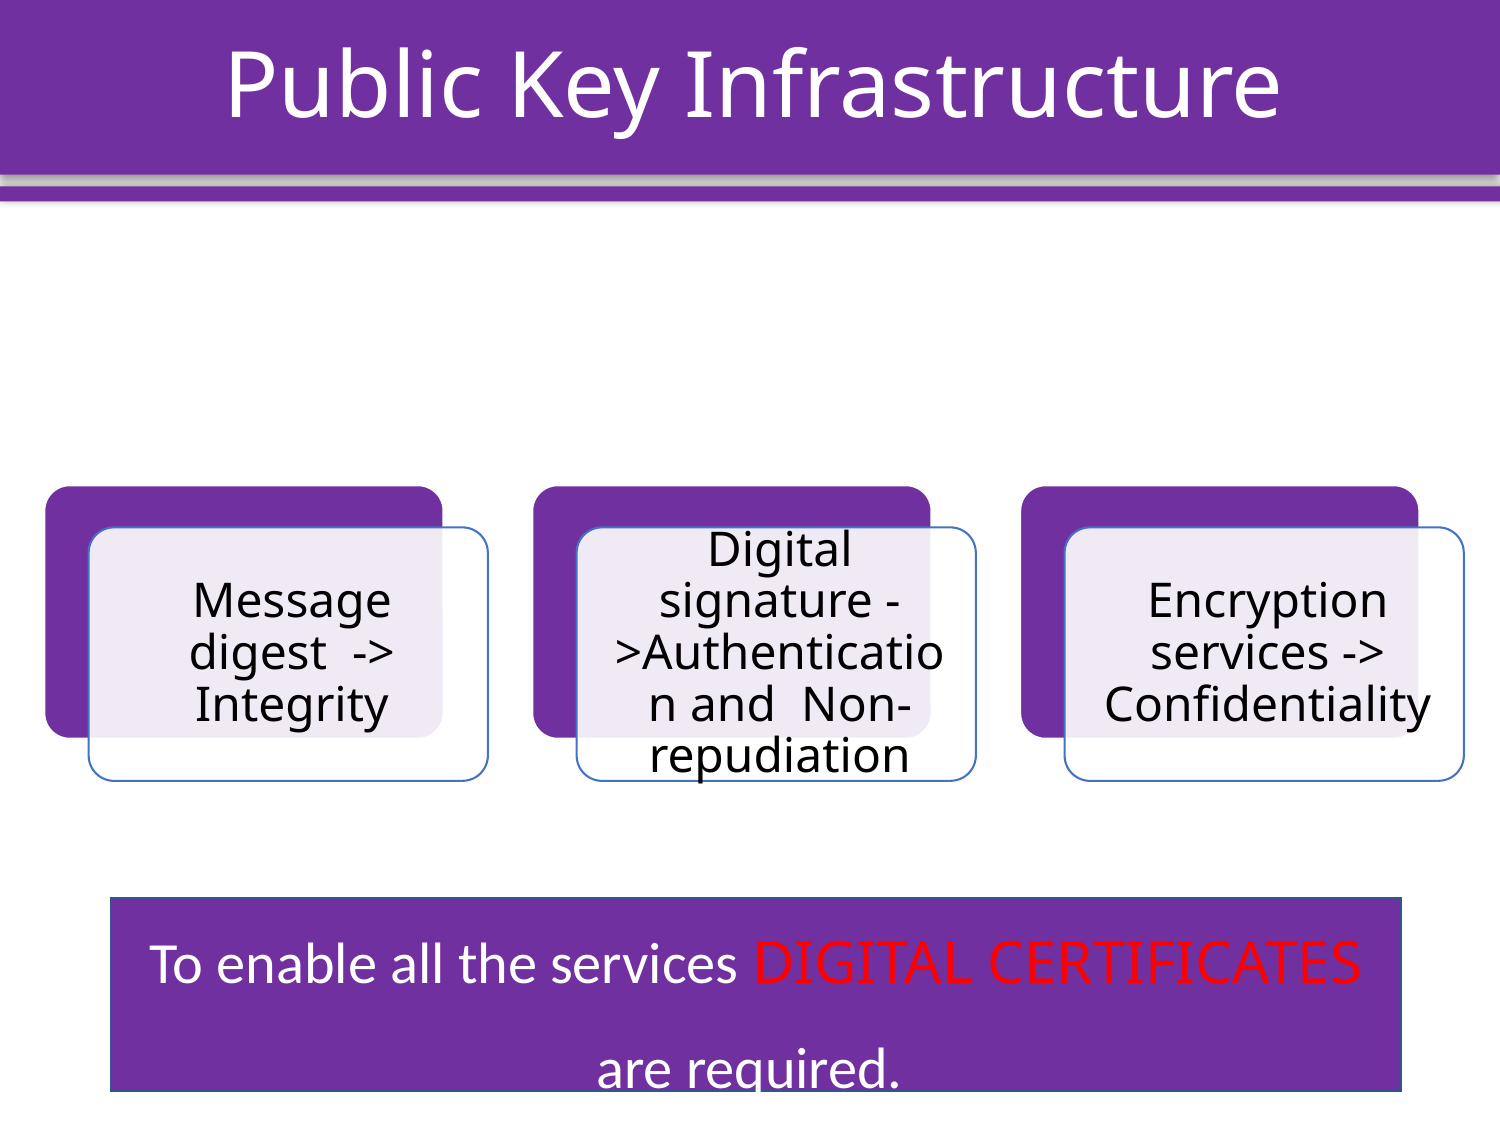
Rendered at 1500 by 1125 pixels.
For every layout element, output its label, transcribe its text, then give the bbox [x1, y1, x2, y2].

text_box To enable all the services DIGITAL CERTIFICATES are required. [110, 1043, 1402, 1092]
title Public Key Infrastructure [44, 0, 1464, 175]
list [44, 223, 1464, 1043]
